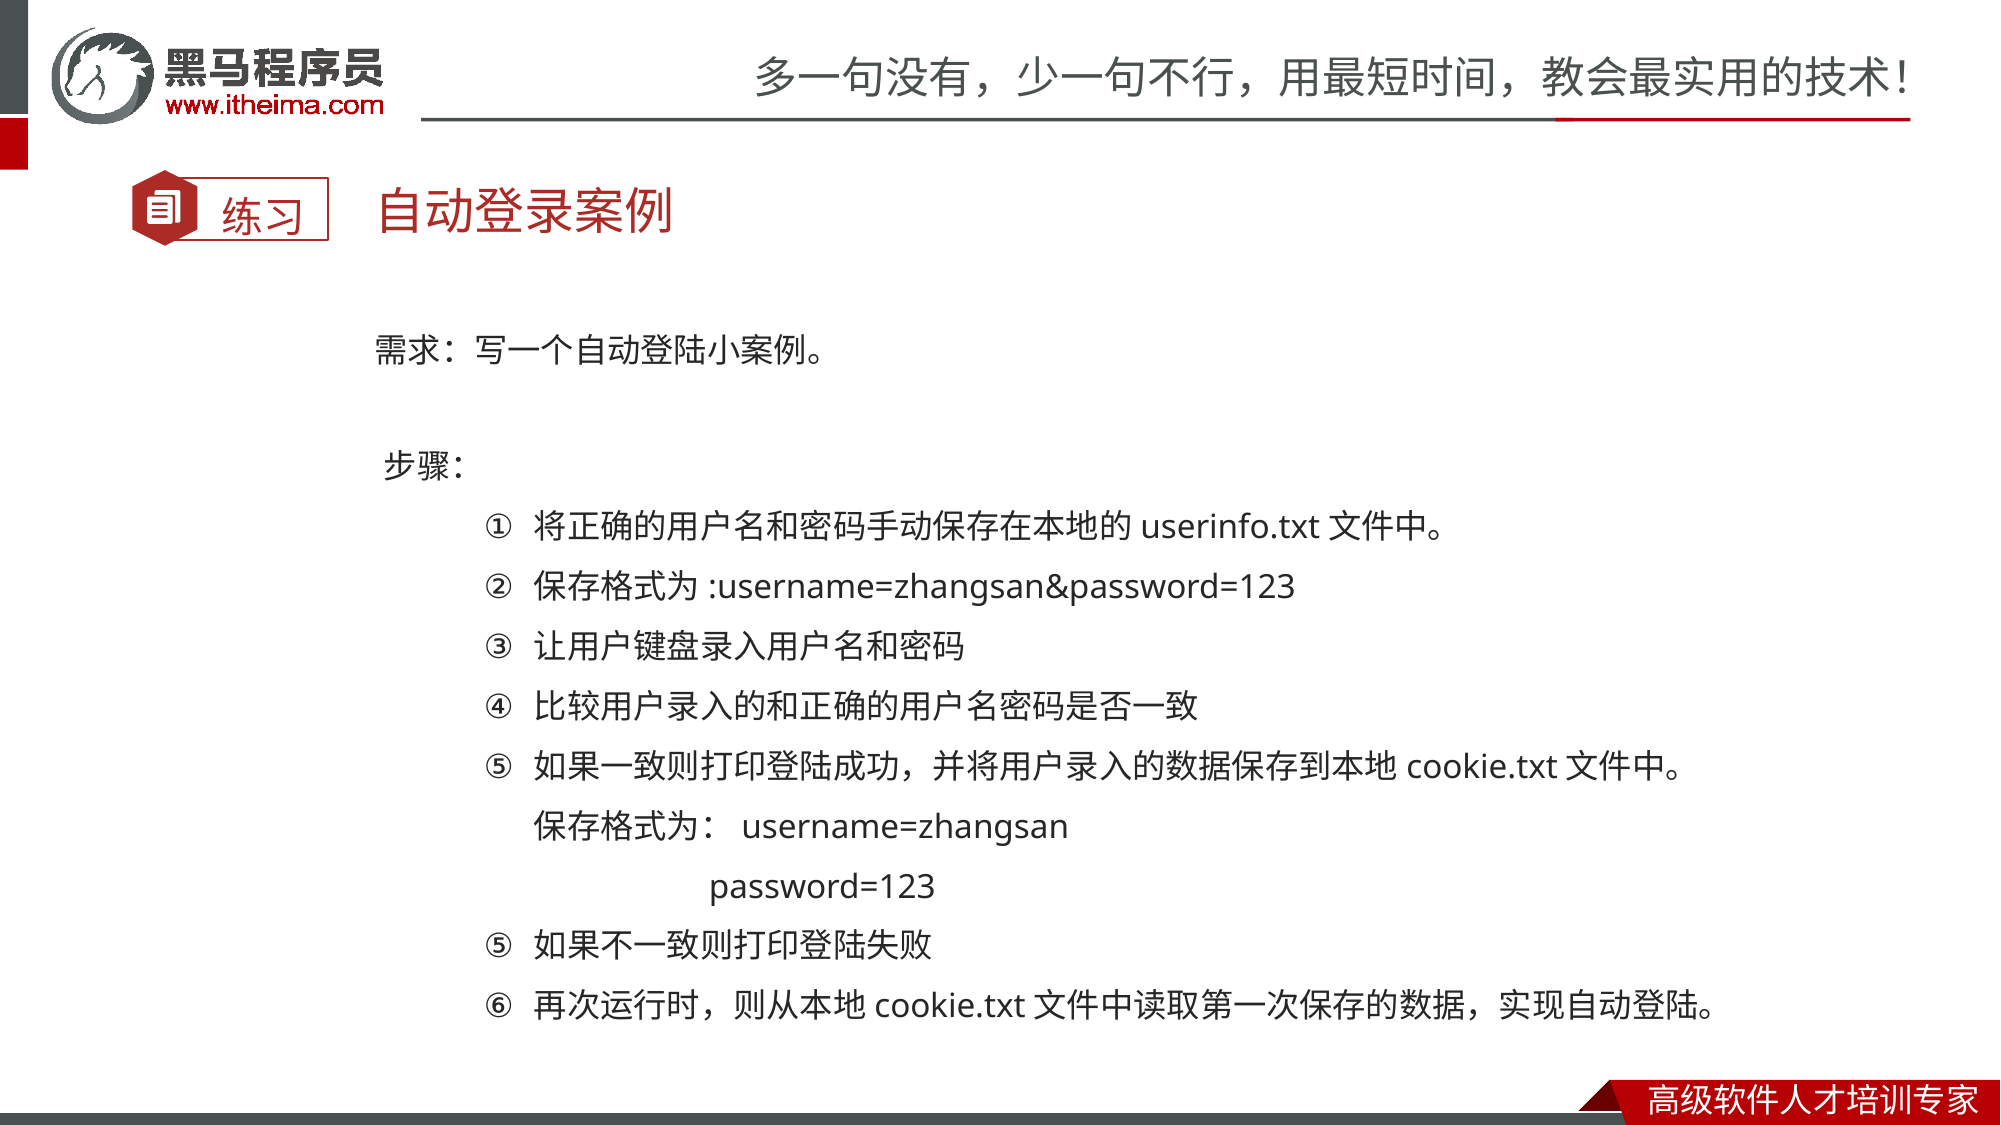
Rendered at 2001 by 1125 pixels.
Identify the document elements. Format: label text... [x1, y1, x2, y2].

picture [50, 26, 384, 125]
text_box 需求：写一个自动登陆小案例。 [360, 301, 1971, 377]
text_box 步骤： 将正确的用户名和密码手动保存在本地的userinfo.txt文件中。 保存格式为:username=zhangsan&password=123 让用户键盘录入用户名和密码 比较用户录入的和正确的用户名密码是否一致 如果一致则打印登陆成功，并将用户录入的数据保存到本地cookie.txt文件中。 保存格式为：username=zhangsan password=123 如果不一致则打印登陆失败 再次运行时，则从本地cookie.txt文件中读取第一次保存的数据，实现自动登陆。 [369, 418, 2000, 1032]
list 自动登录案例 [360, 166, 1872, 252]
picture [147, 190, 181, 224]
